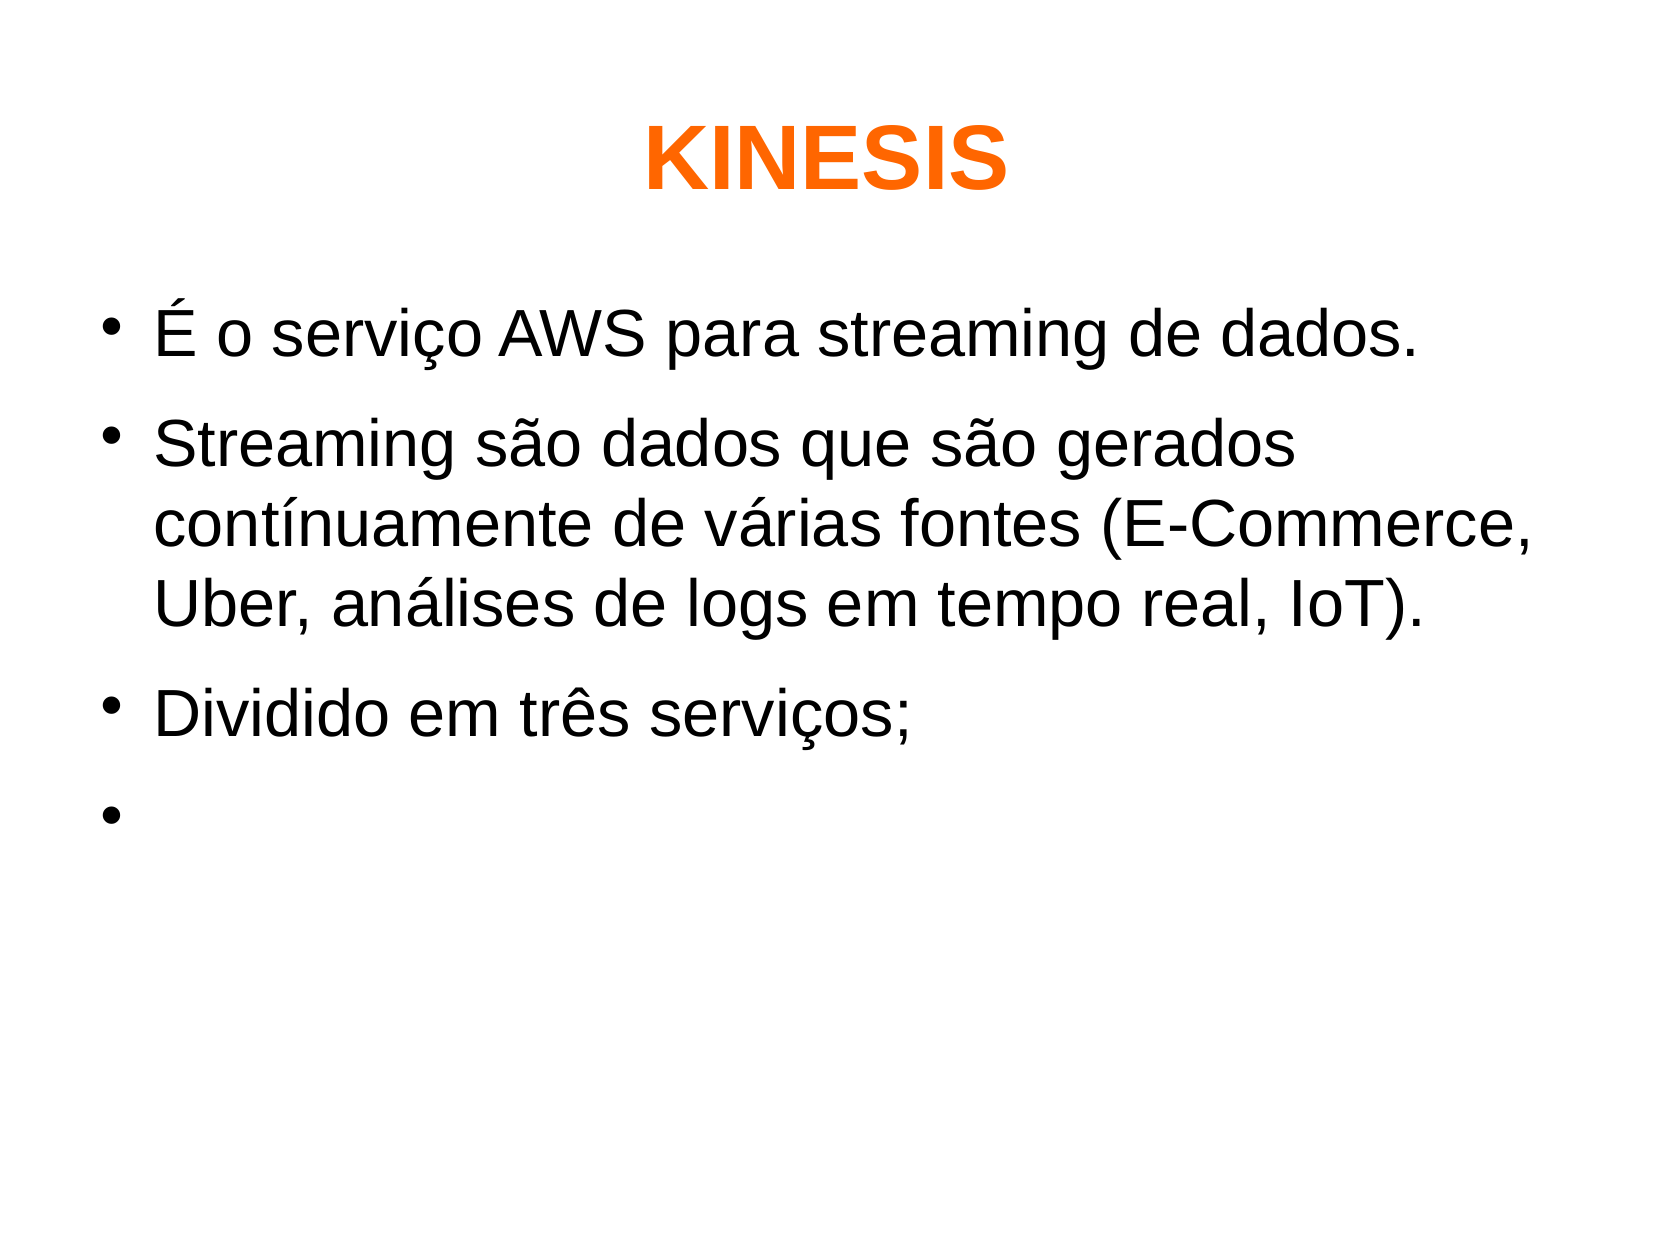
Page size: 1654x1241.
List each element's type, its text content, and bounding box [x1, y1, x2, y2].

text_box KINESIS [82, 49, 1571, 257]
text_box É o serviço AWS para streaming de dados. Streaming são dados que são gerados contínuamente de várias fontes (E-Commerce, Uber, análises de logs em tempo real, IoT). Dividido em três serviços; [82, 290, 1571, 1010]
